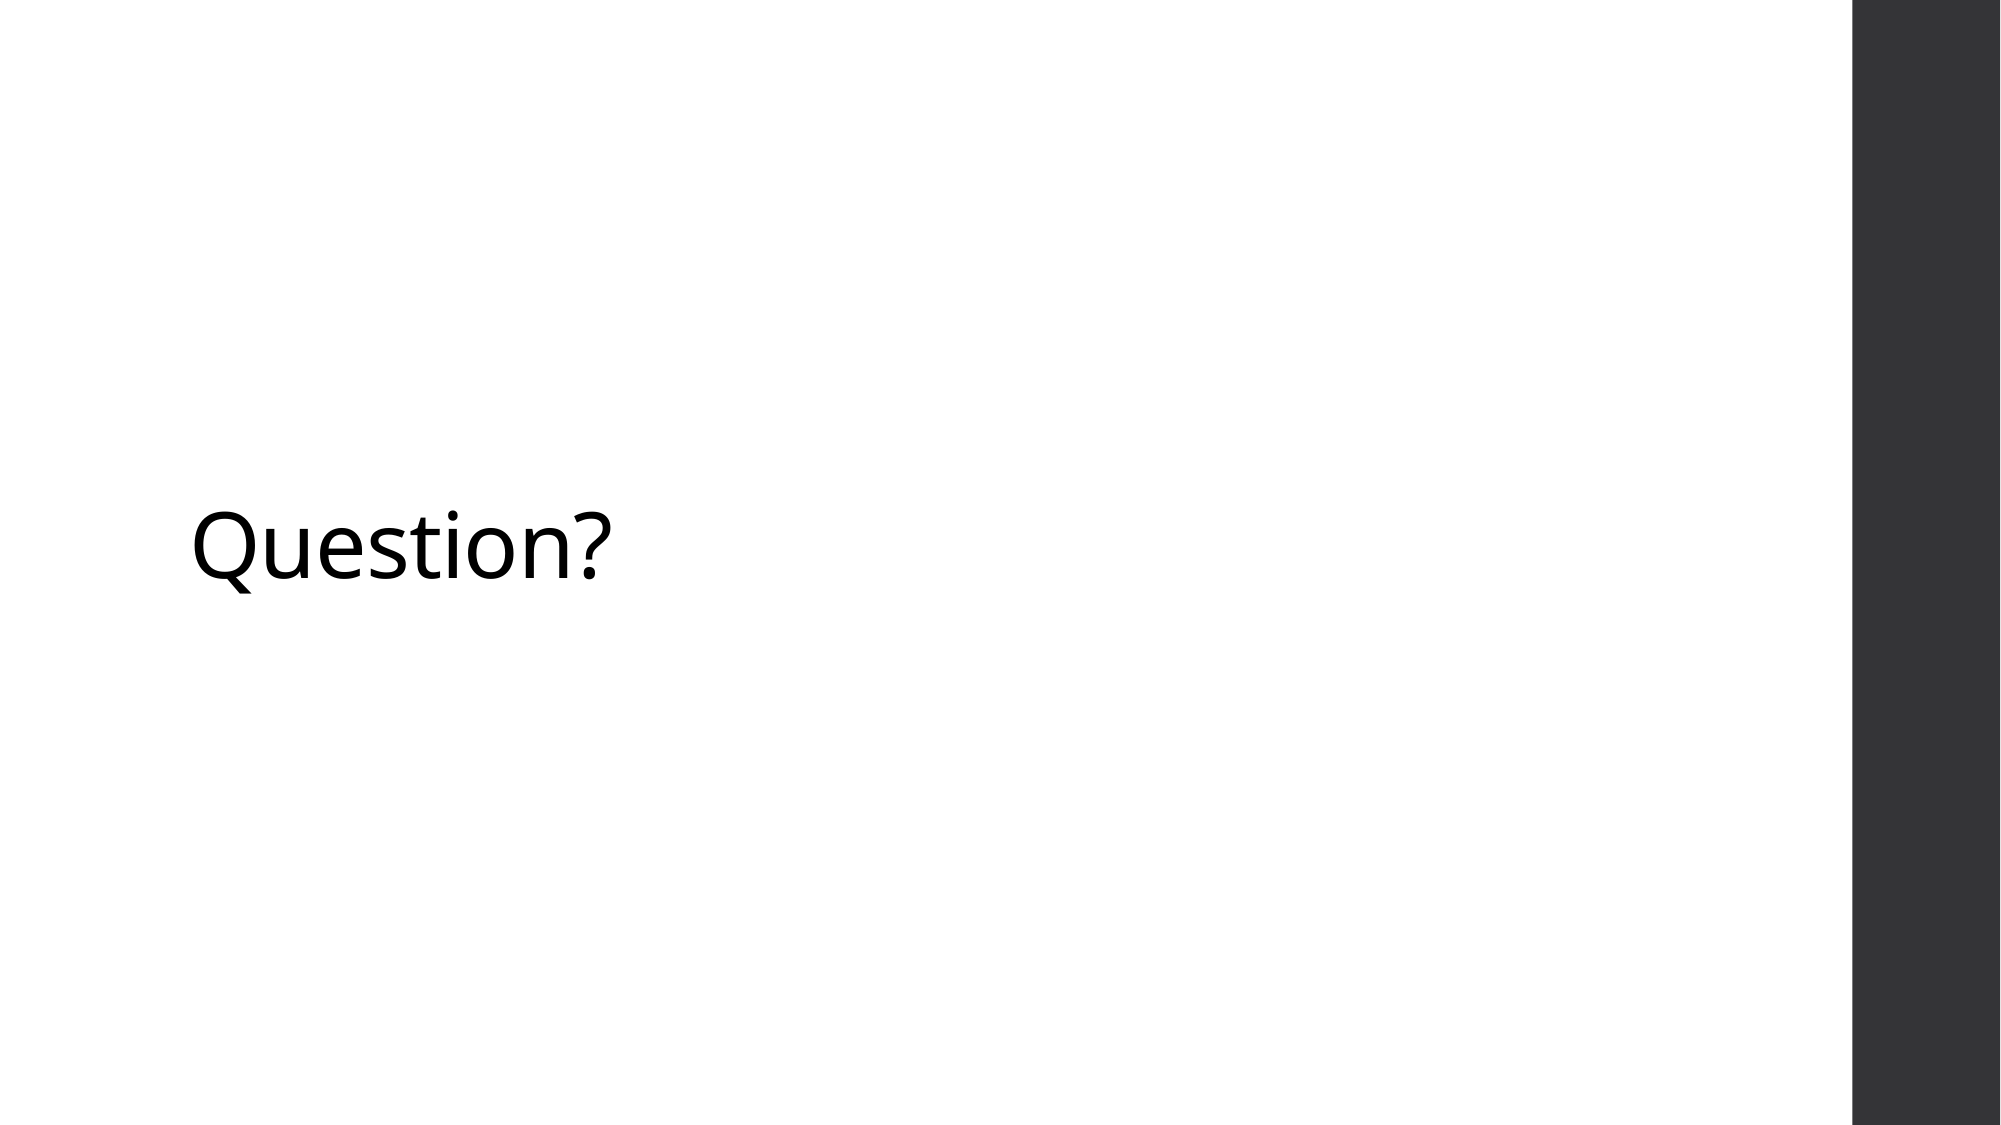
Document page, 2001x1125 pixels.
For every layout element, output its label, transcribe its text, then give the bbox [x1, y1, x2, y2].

title Question? [174, 388, 1765, 606]
